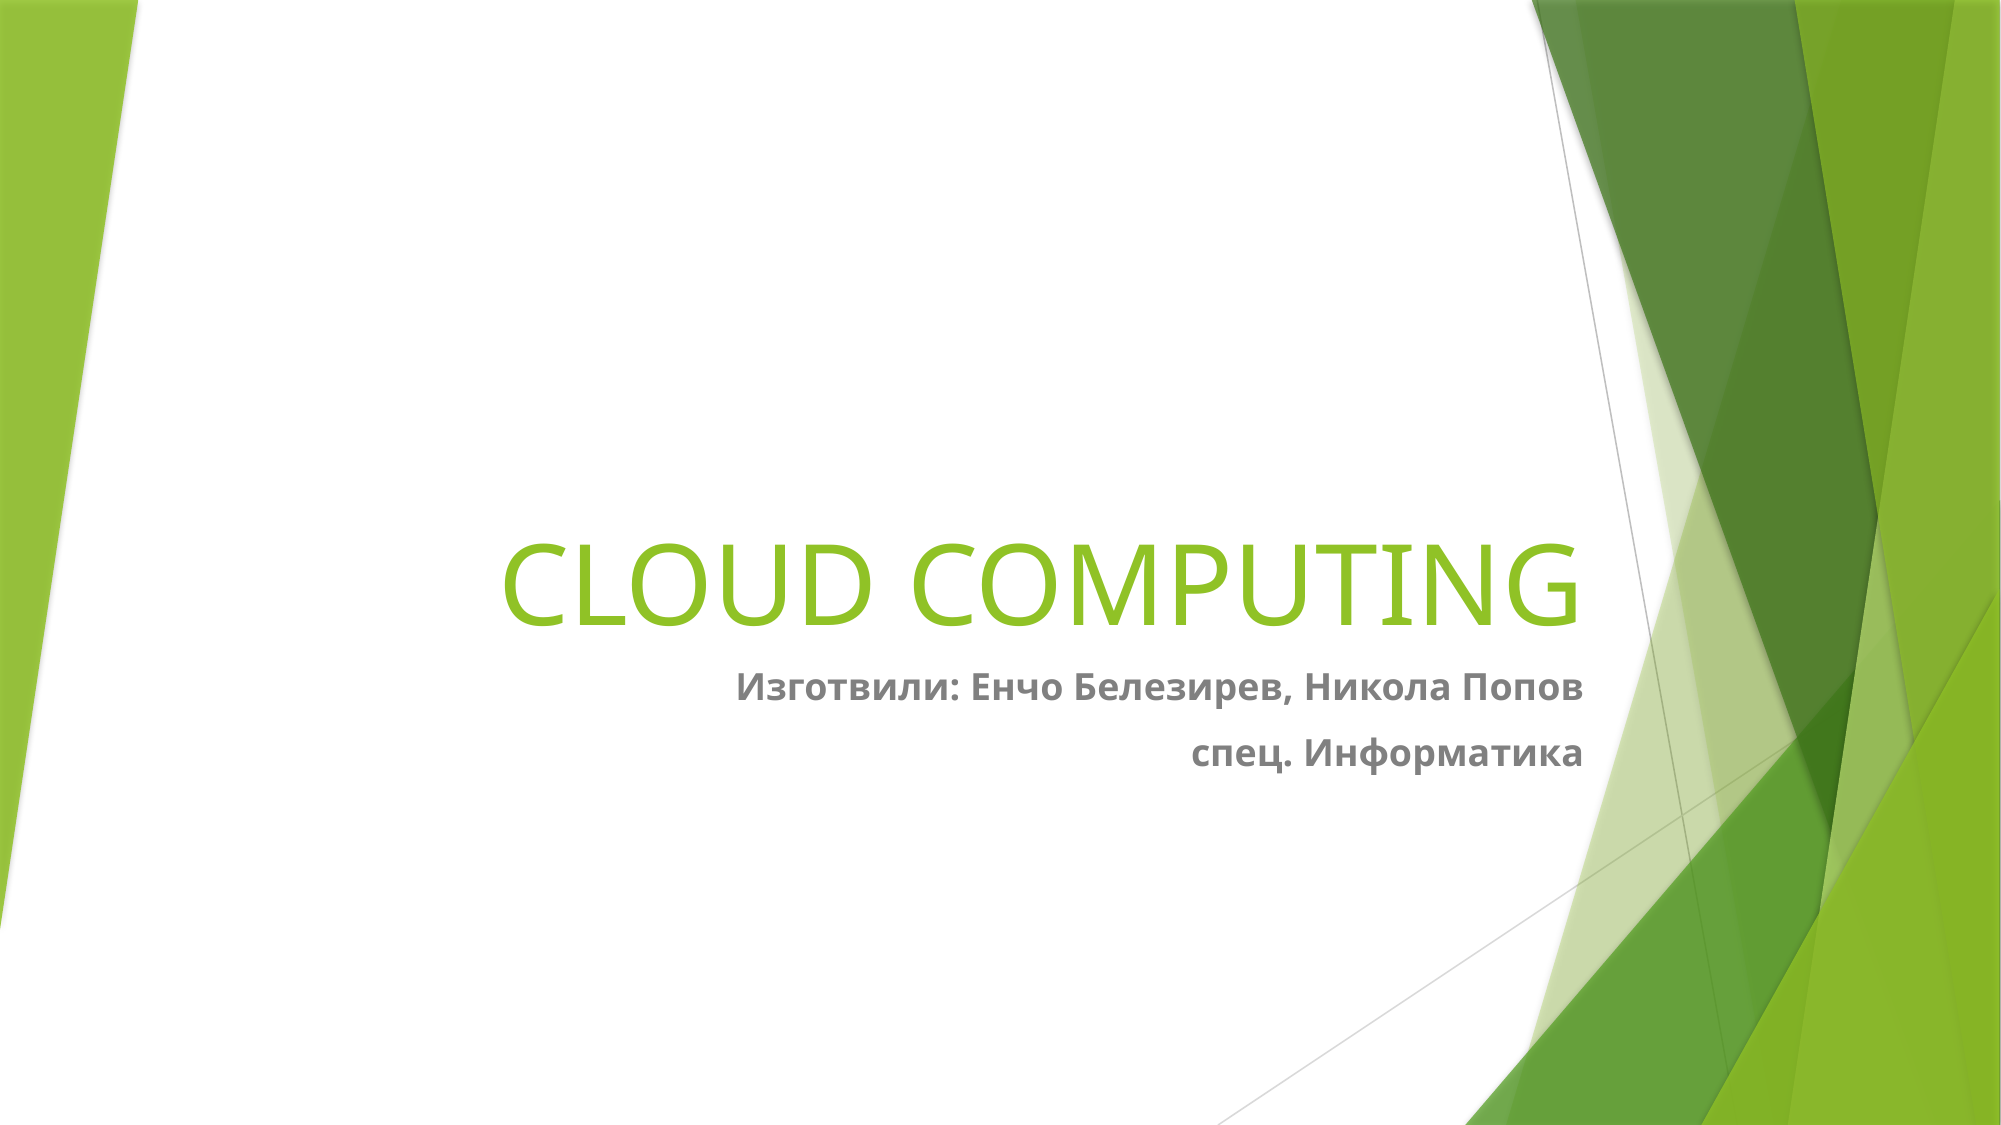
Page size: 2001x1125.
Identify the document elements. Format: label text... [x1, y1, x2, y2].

title CLOUD COMPUTING [193, 226, 1600, 656]
subtitle Изготвили: Енчо Белезирев, Никола Попов спец. Информатика [353, 655, 1600, 884]
